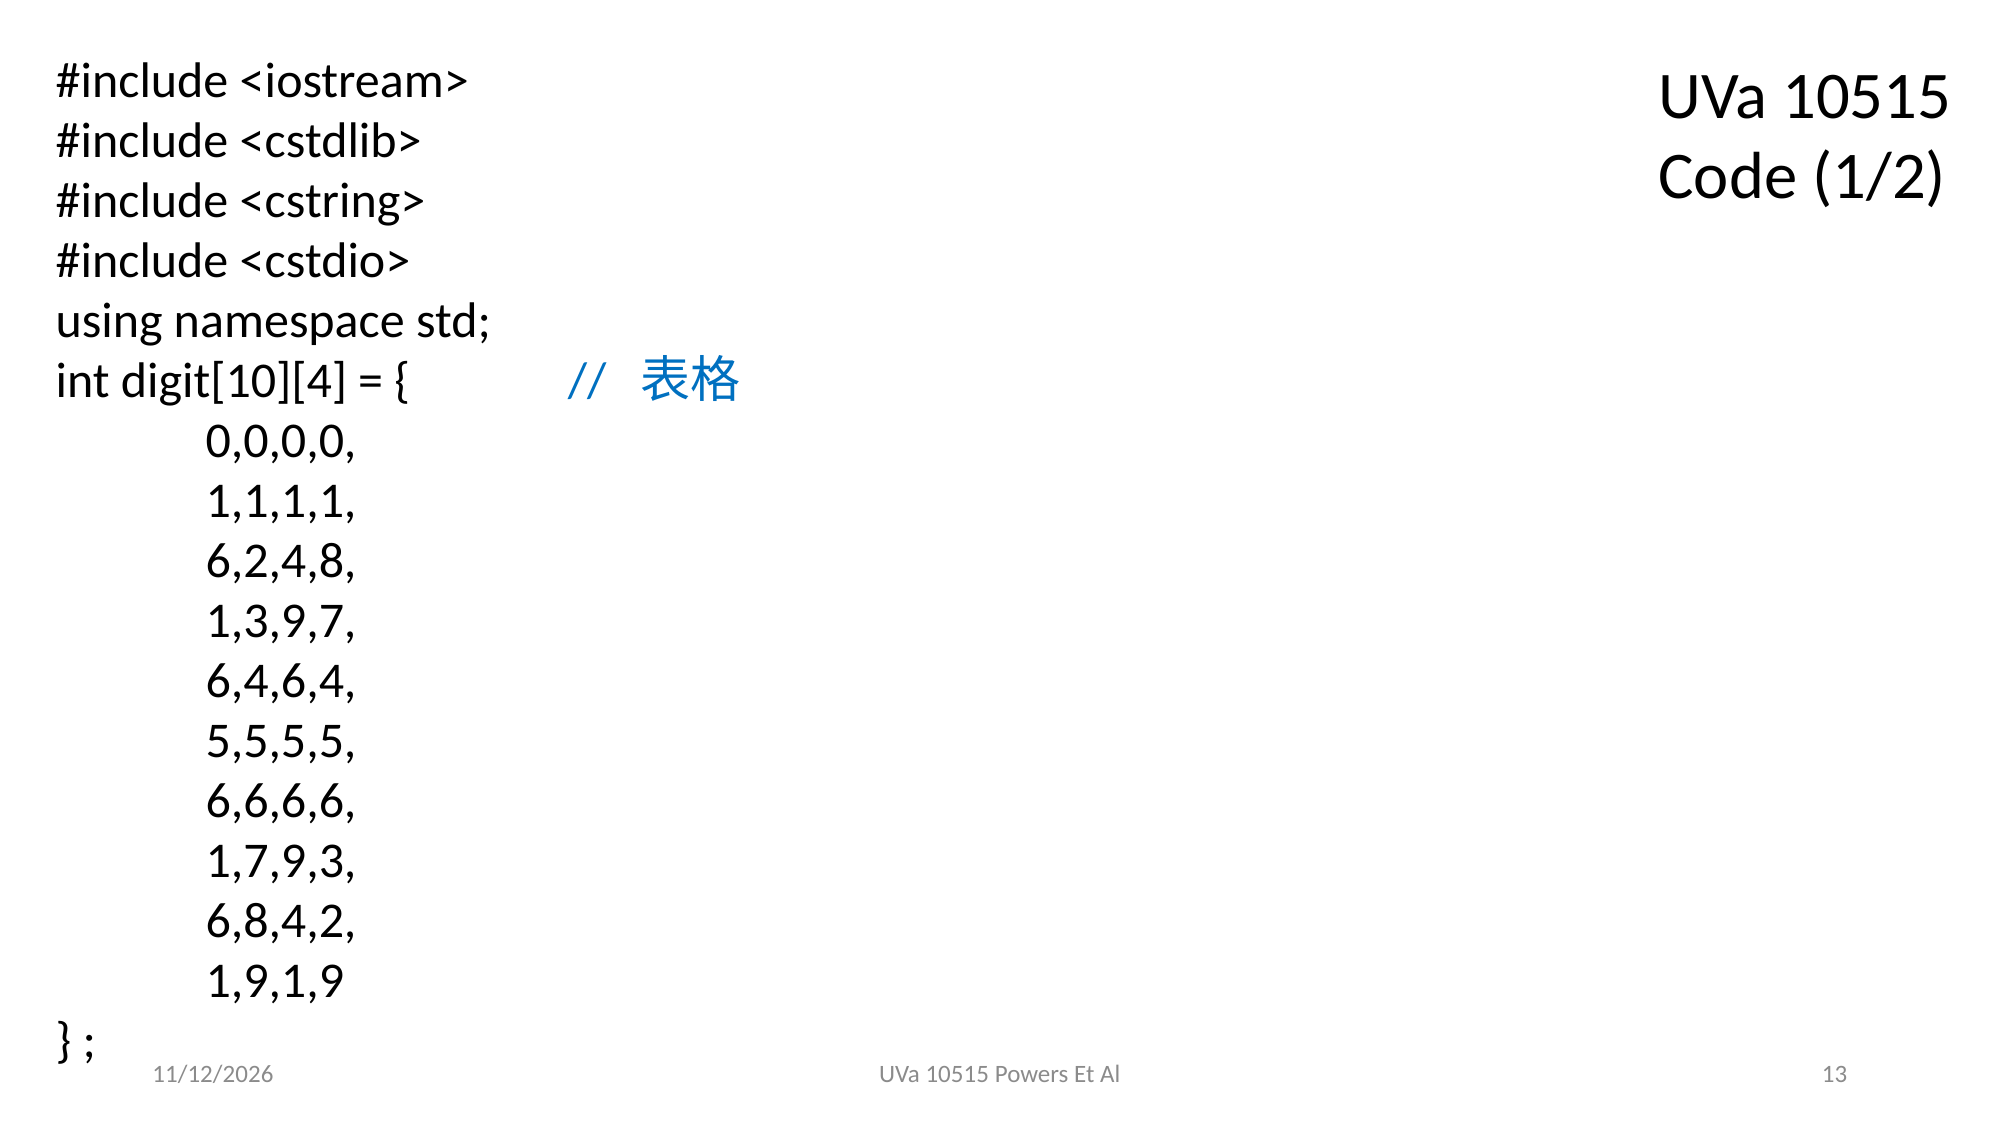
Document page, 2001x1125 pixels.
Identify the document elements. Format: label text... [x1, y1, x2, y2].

footer UVa 10515 Powers Et Al [662, 1075, 1338, 1103]
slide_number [137, 1075, 588, 1103]
slide_number 13 [1412, 1075, 1863, 1103]
text_box #include <iostream> #include <cstdlib> #include <cstring> #include <cstdio> using namespace std; int digit[10][4] = { // 表格 0,0,0,0, 1,1,1,1, 6,2,4,8, 1,3,9,7, 6,4,6,4, 5,5,5,5, 6,6,6,6, 1,7,9,3, 6,8,4,2, 1,9,1,9 } ; [40, 39, 1929, 1075]
text_box UVa 10515 Code (1/2) [1643, 44, 2000, 219]
